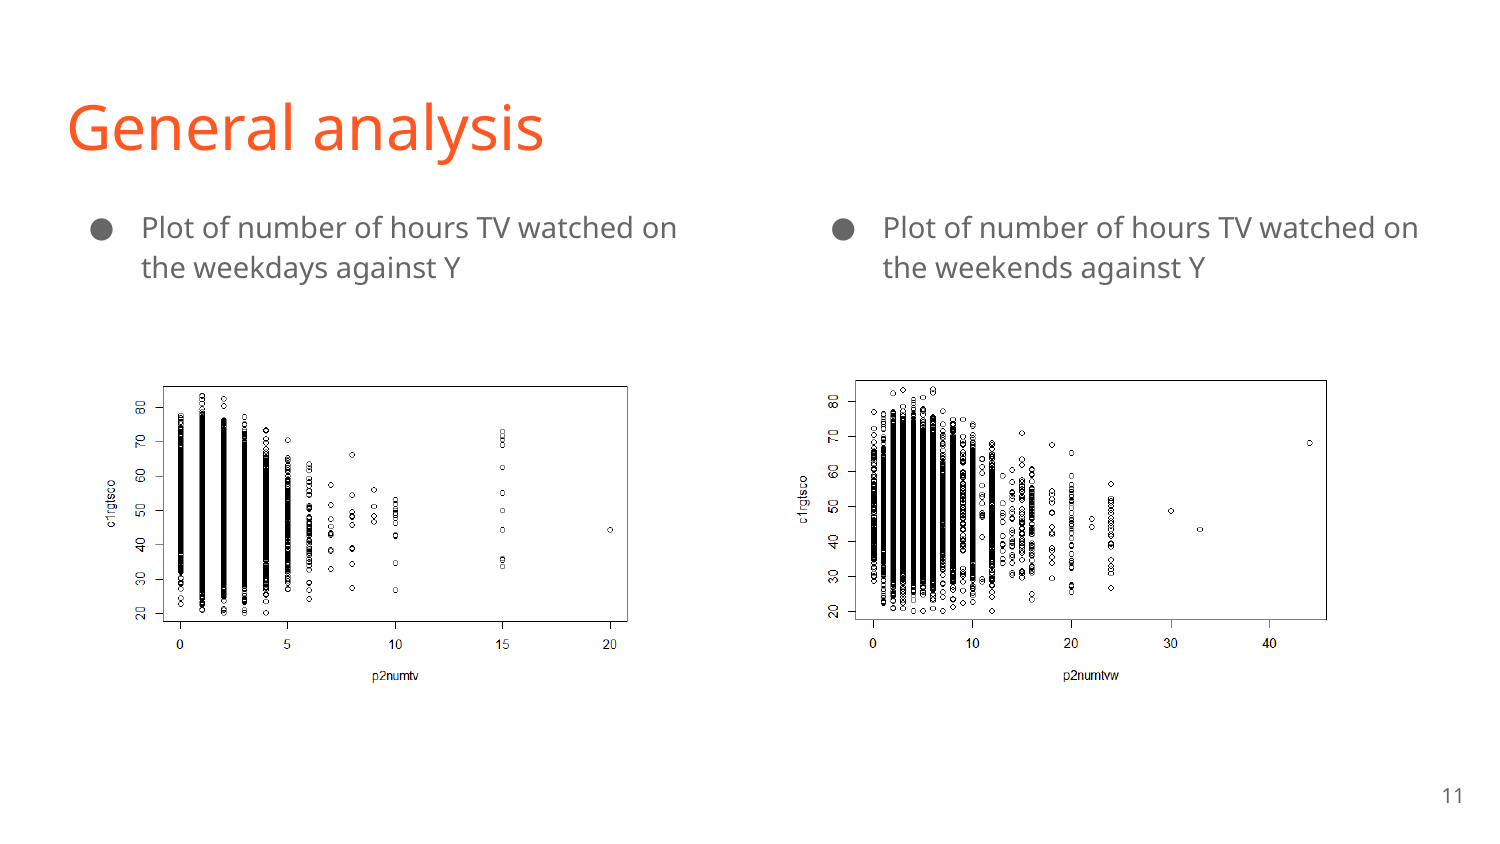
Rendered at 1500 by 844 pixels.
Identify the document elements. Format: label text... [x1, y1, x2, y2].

title General analysis [51, 72, 1449, 167]
picture [792, 346, 1359, 699]
list Plot of number of hours TV watched on the weekdays against Y [51, 189, 708, 750]
picture [99, 354, 659, 699]
list Plot of number of hours TV watched on the weekends against Y [792, 189, 1449, 750]
slide_number ‹#› [1389, 764, 1480, 830]
